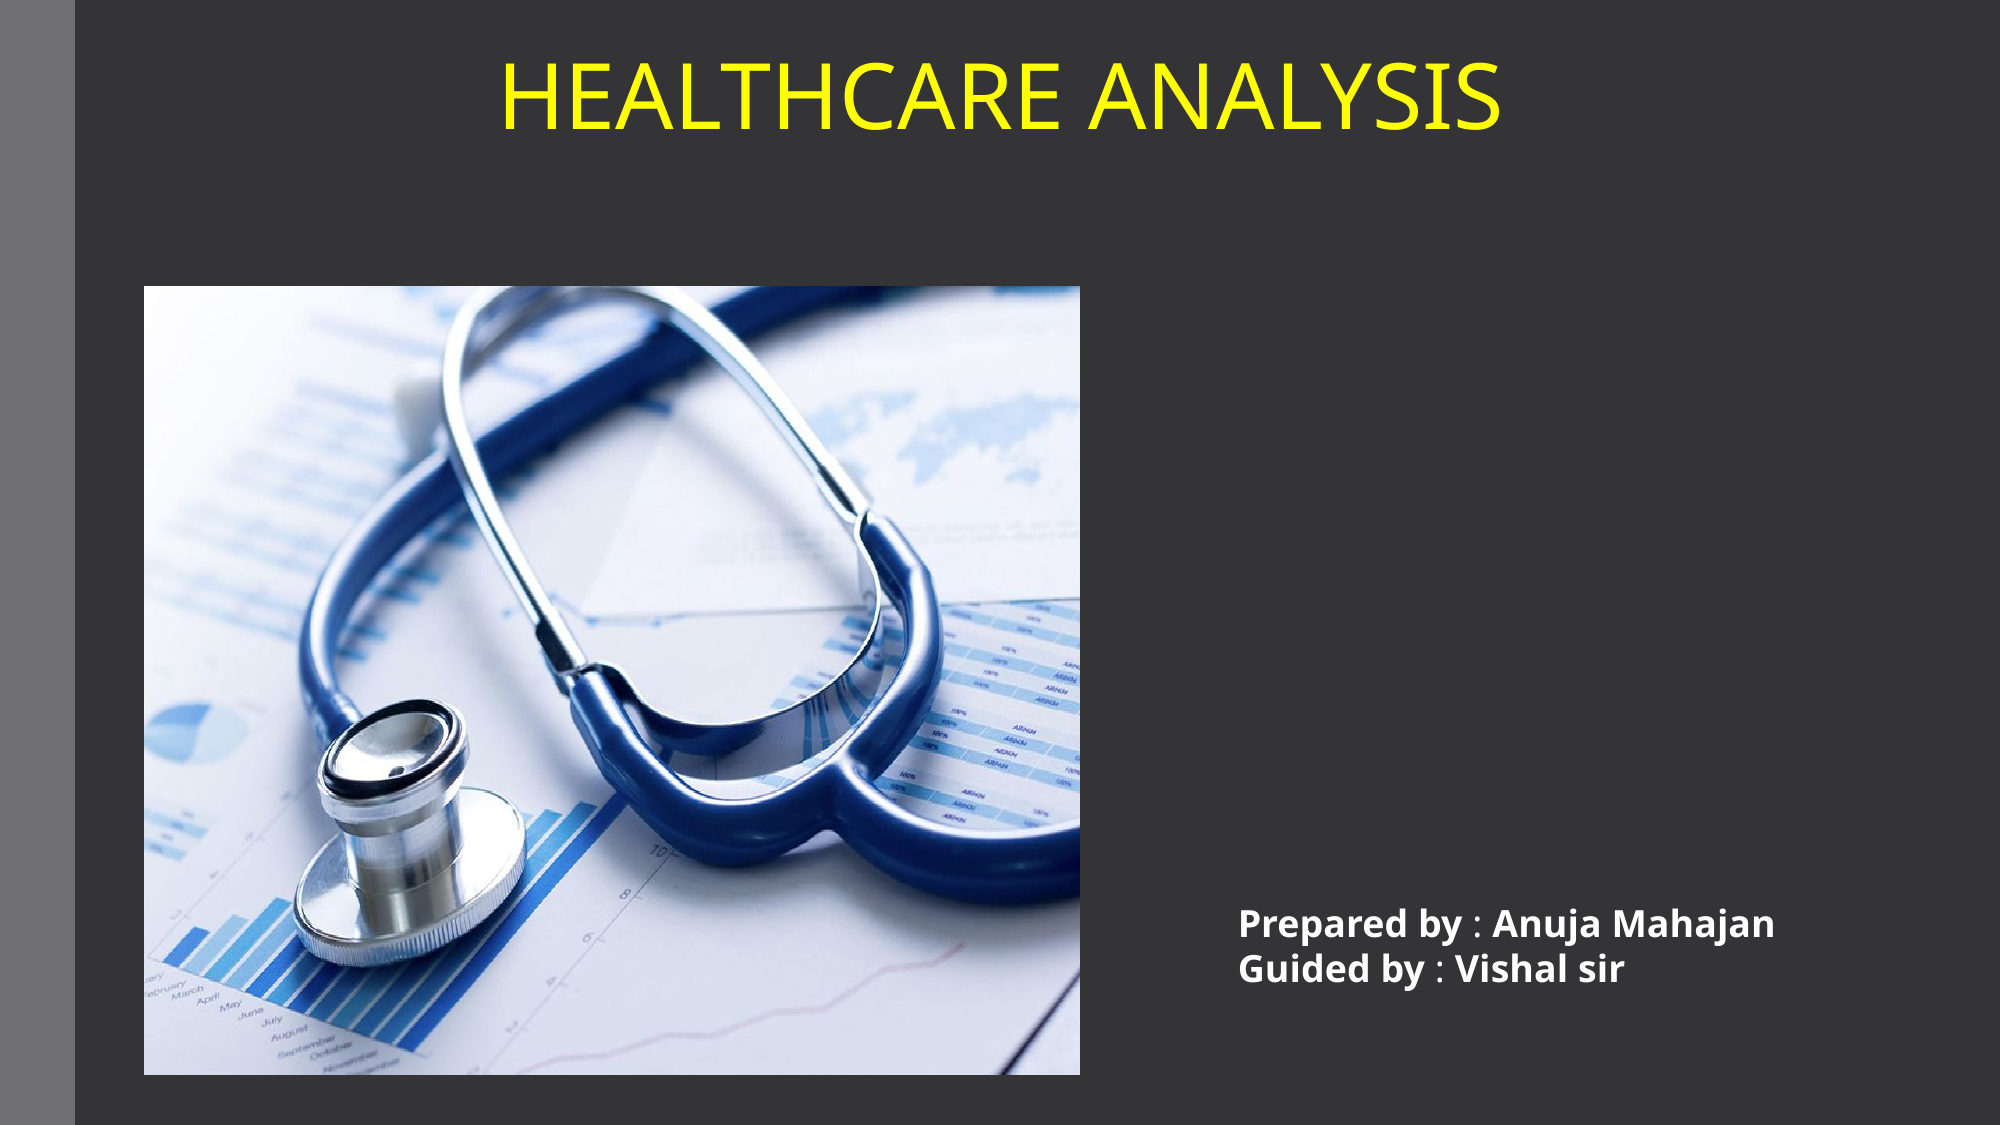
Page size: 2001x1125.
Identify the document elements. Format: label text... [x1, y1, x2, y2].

picture [144, 285, 1080, 1075]
text_box Prepared by : Anuja Mahajan Guided by : Vishal sir [1223, 892, 1901, 997]
text_box HEALTHCARE ANALYSIS [482, 30, 1749, 156]
